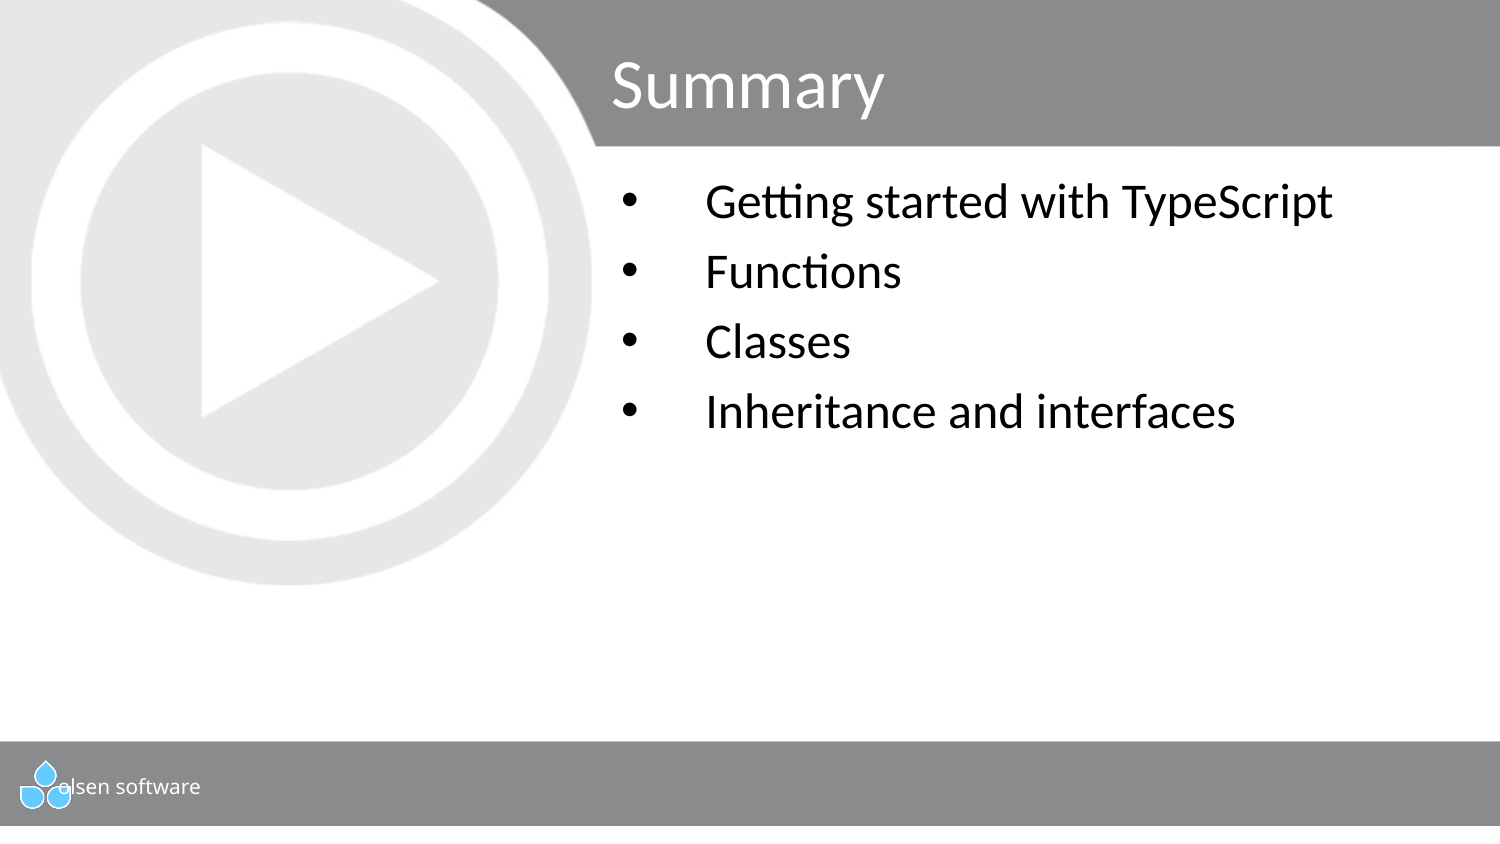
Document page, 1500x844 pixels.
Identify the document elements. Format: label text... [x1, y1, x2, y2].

subtitle Getting started with TypeScript Functions Classes Inheritance and interfaces [596, 161, 1465, 712]
picture [0, 0, 1500, 826]
title Summary [596, 30, 1465, 161]
